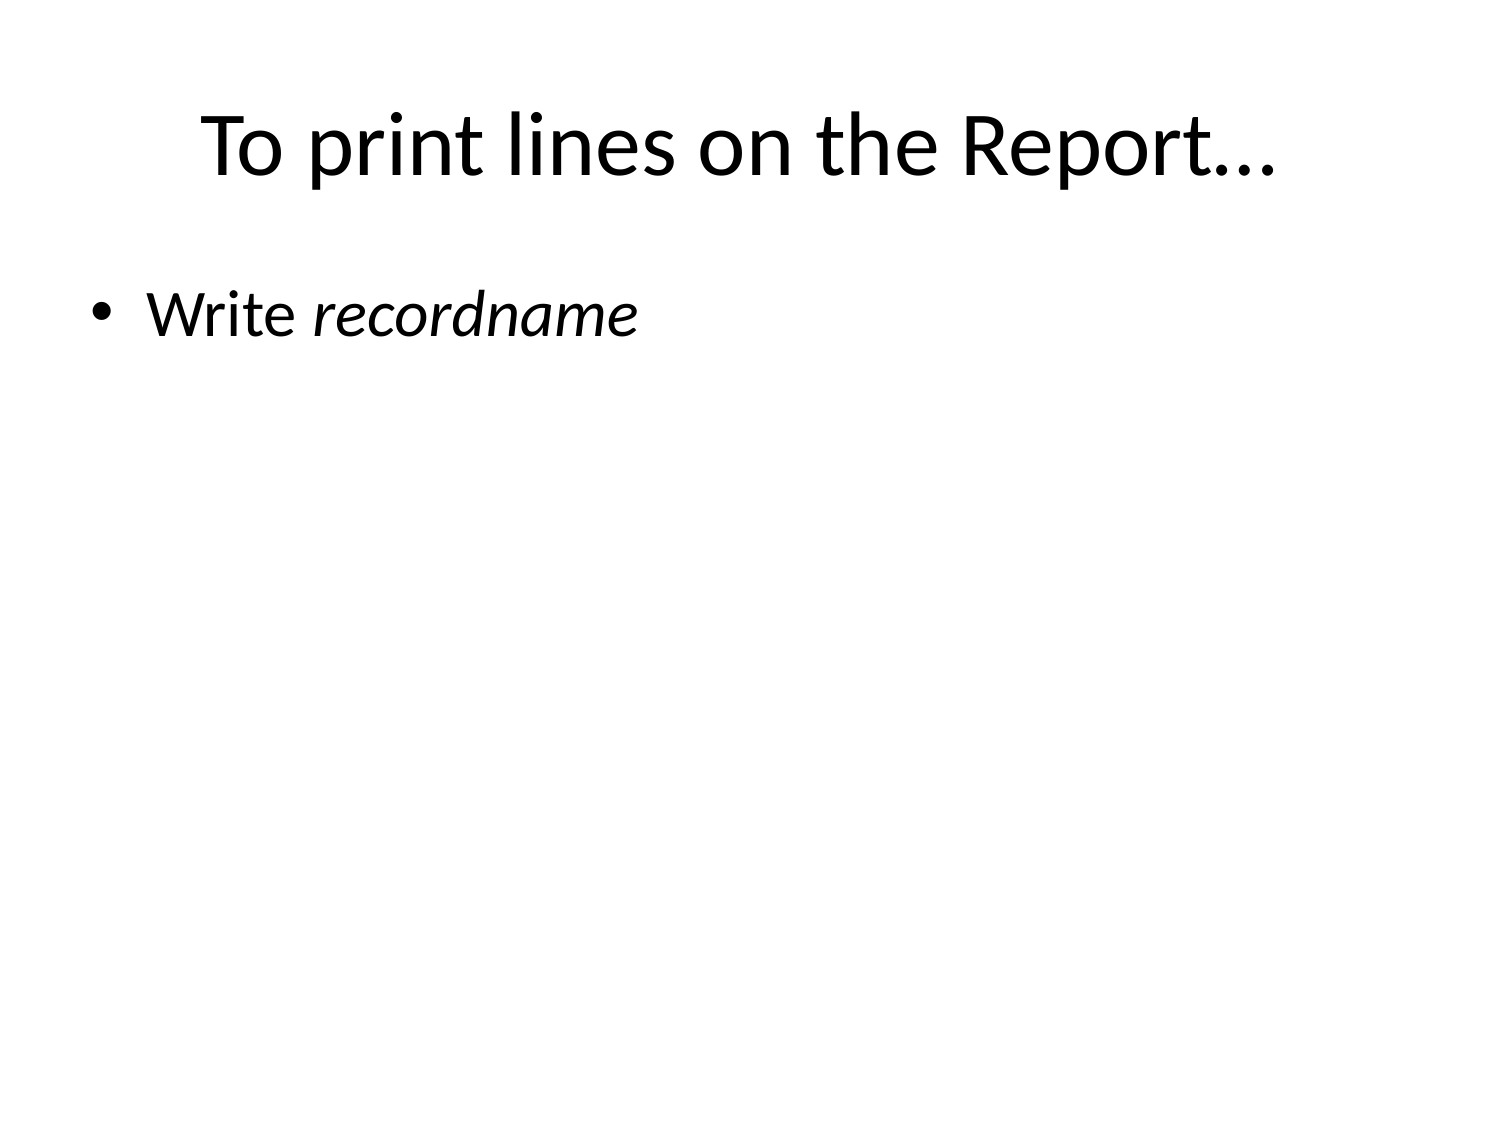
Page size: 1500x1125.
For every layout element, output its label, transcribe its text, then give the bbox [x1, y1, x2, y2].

list Write recordname [75, 262, 1425, 1005]
title To print lines on the Report… [75, 45, 1425, 233]
